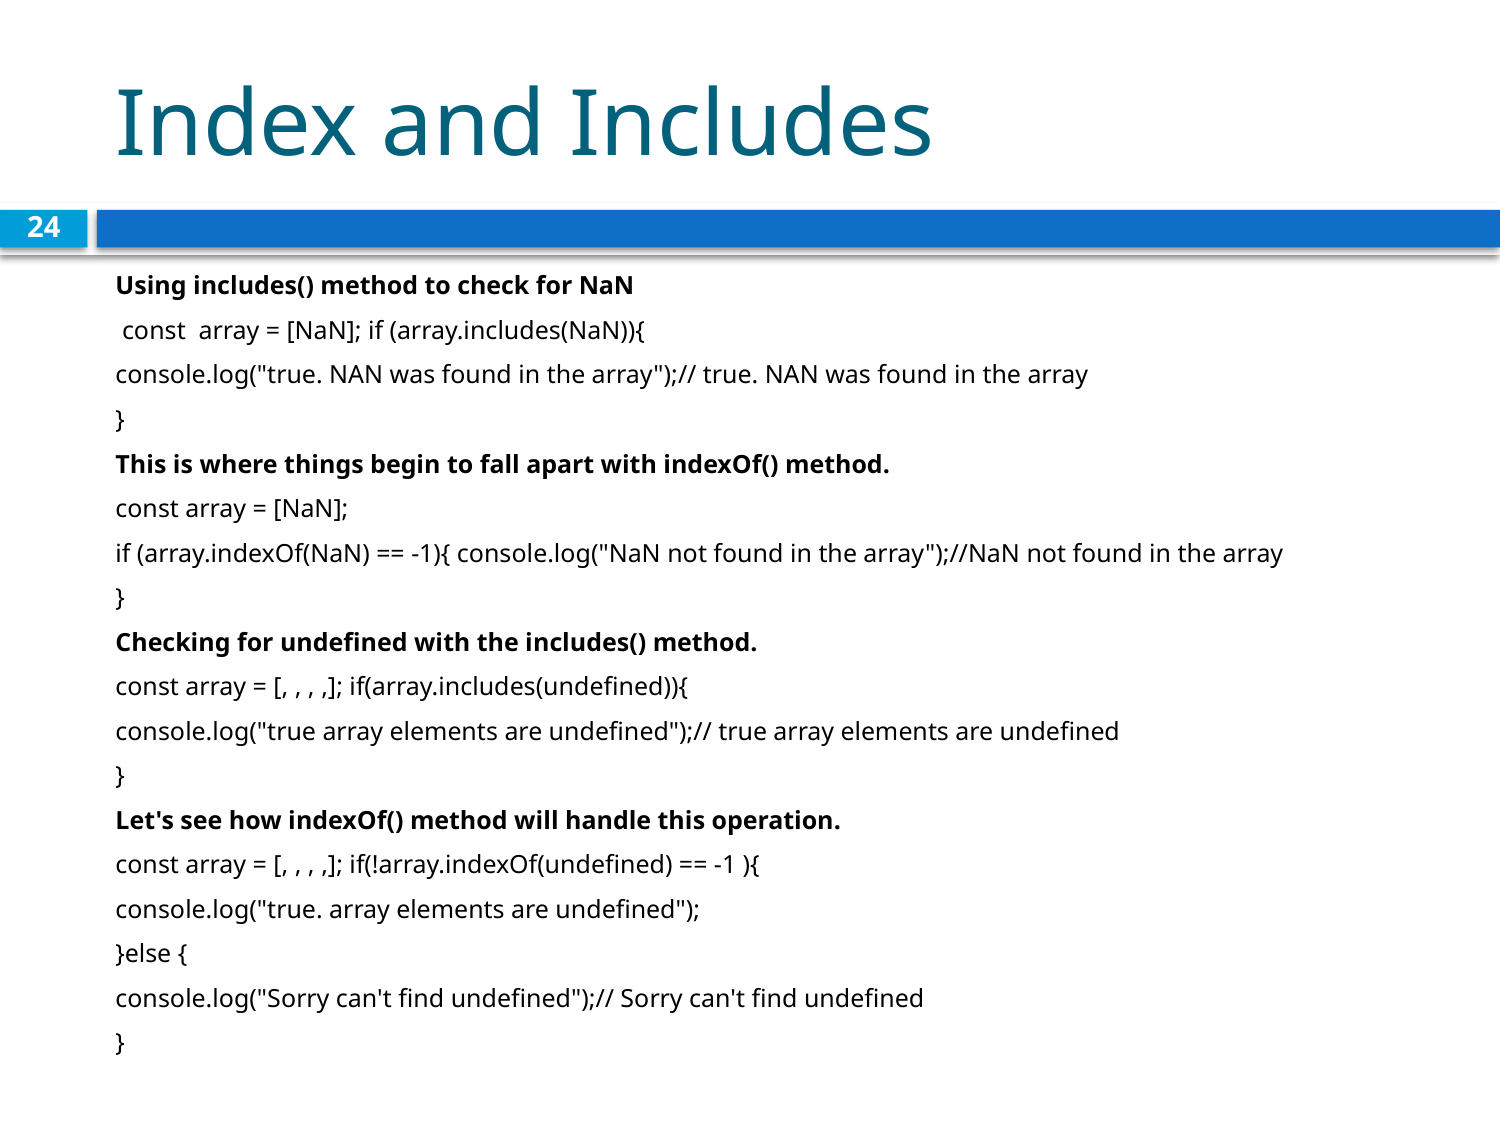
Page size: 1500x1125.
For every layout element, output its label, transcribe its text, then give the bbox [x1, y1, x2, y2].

title Index and Includes [100, 37, 1439, 201]
slide_number 24 [0, 208, 88, 249]
list Using includes() method to check for NaN const array = [NaN]; if (array.includes(NaN)){ console.log("true. NAN was found in the array");// true. NAN was found in the array } This is where things begin to fall apart with indexOf() method. const array = [NaN]; if (array.indexOf(NaN) == -1){ console.log("NaN not found in the array");//NaN not found in the array } Checking for undefined with the includes() method. const array = [, , , ,]; if(array.includes(undefined)){ console.log("true array elements are undefined");// true array elements are undefined } Let's see how indexOf() method will handle this operation. const array = [, , , ,]; if(!array.indexOf(undefined) == -1 ){ console.log("true. array elements are undefined"); }else { console.log("Sorry can't find undefined");// Sorry can't find undefined } [100, 262, 1439, 1001]
